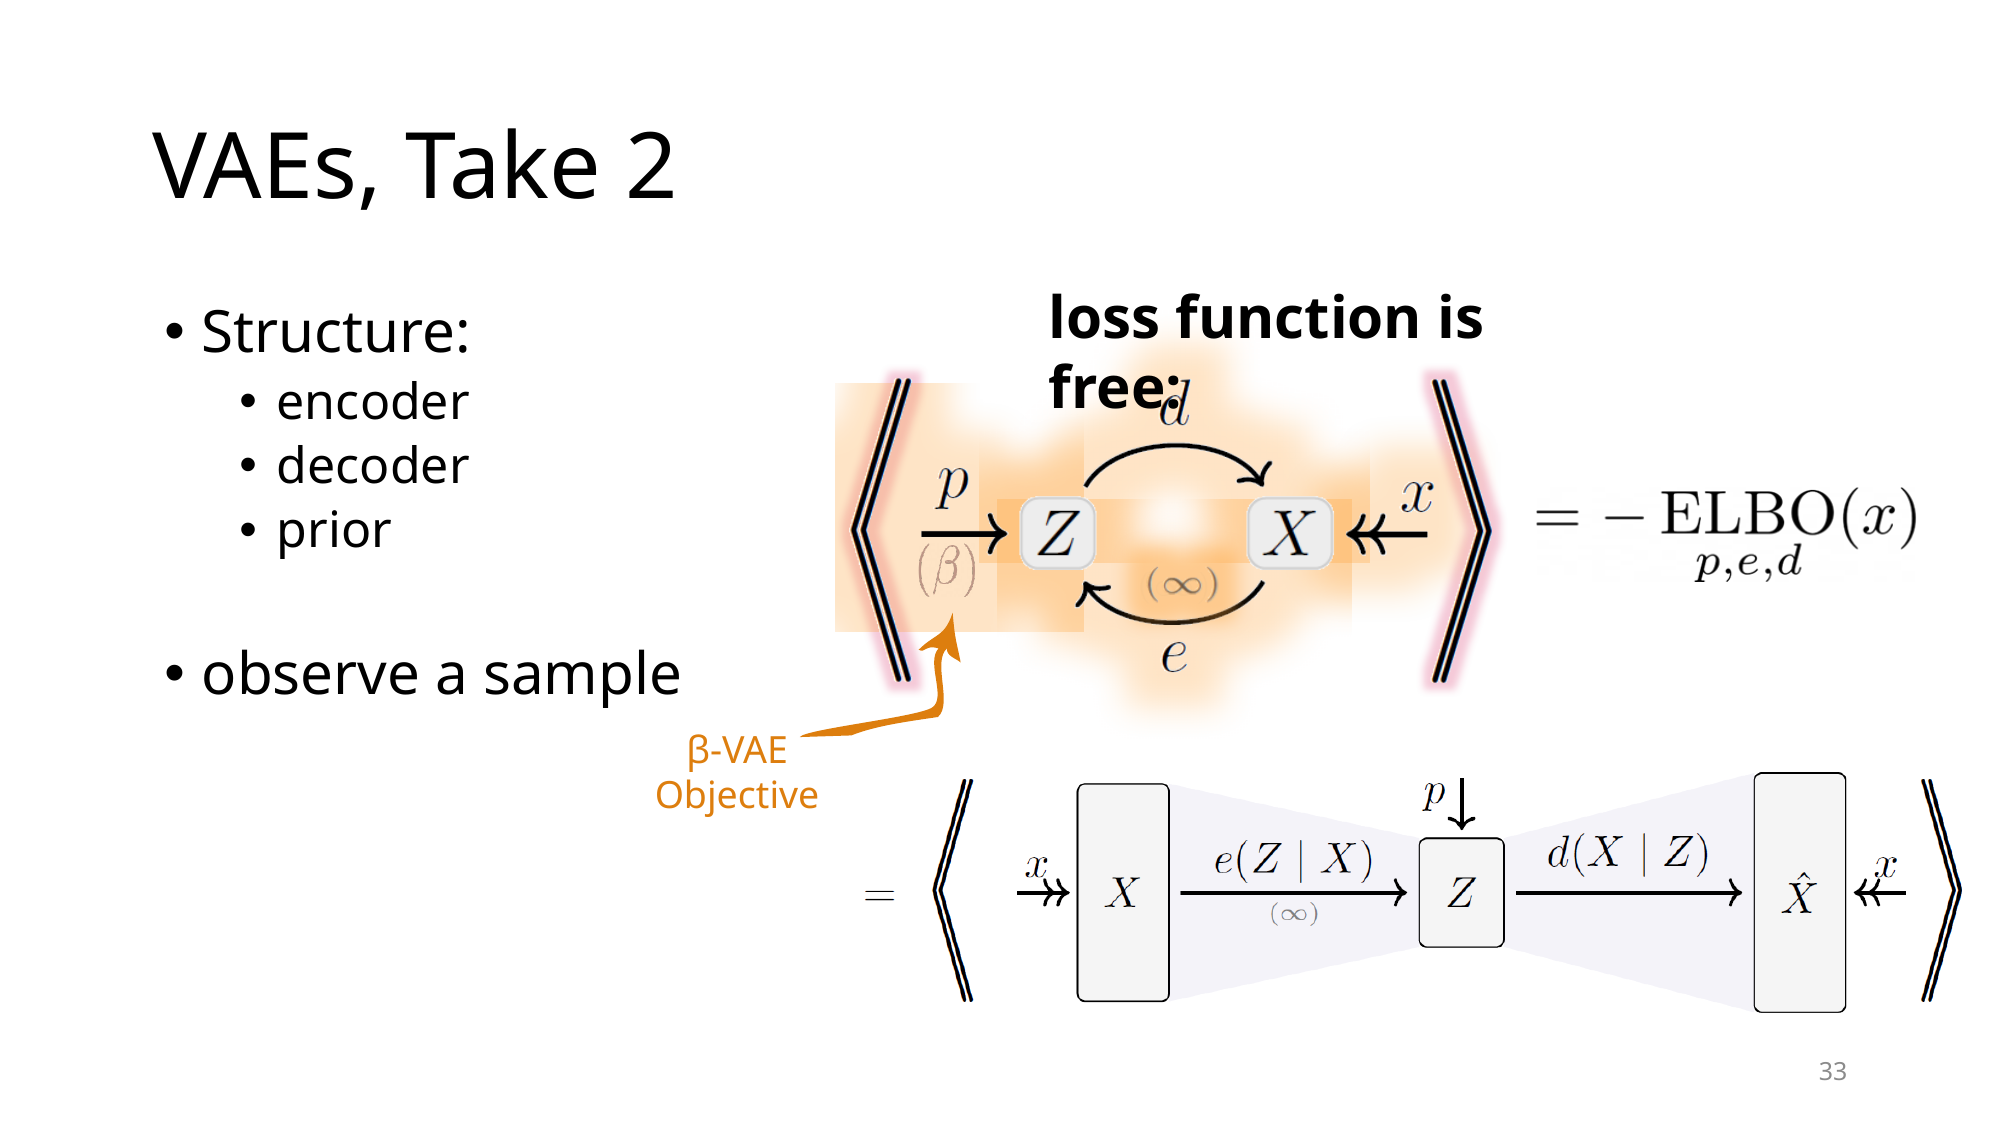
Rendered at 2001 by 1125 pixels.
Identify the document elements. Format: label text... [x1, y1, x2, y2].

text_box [842, 359, 1976, 689]
text_box loss function is free: [1034, 273, 1608, 359]
text_box β-VAE Objective [568, 718, 907, 824]
picture [832, 738, 2001, 1040]
slide_number 33 [1412, 1042, 1863, 1103]
text_box [884, 689, 945, 723]
title VAEs, Take 2 [137, 59, 813, 278]
